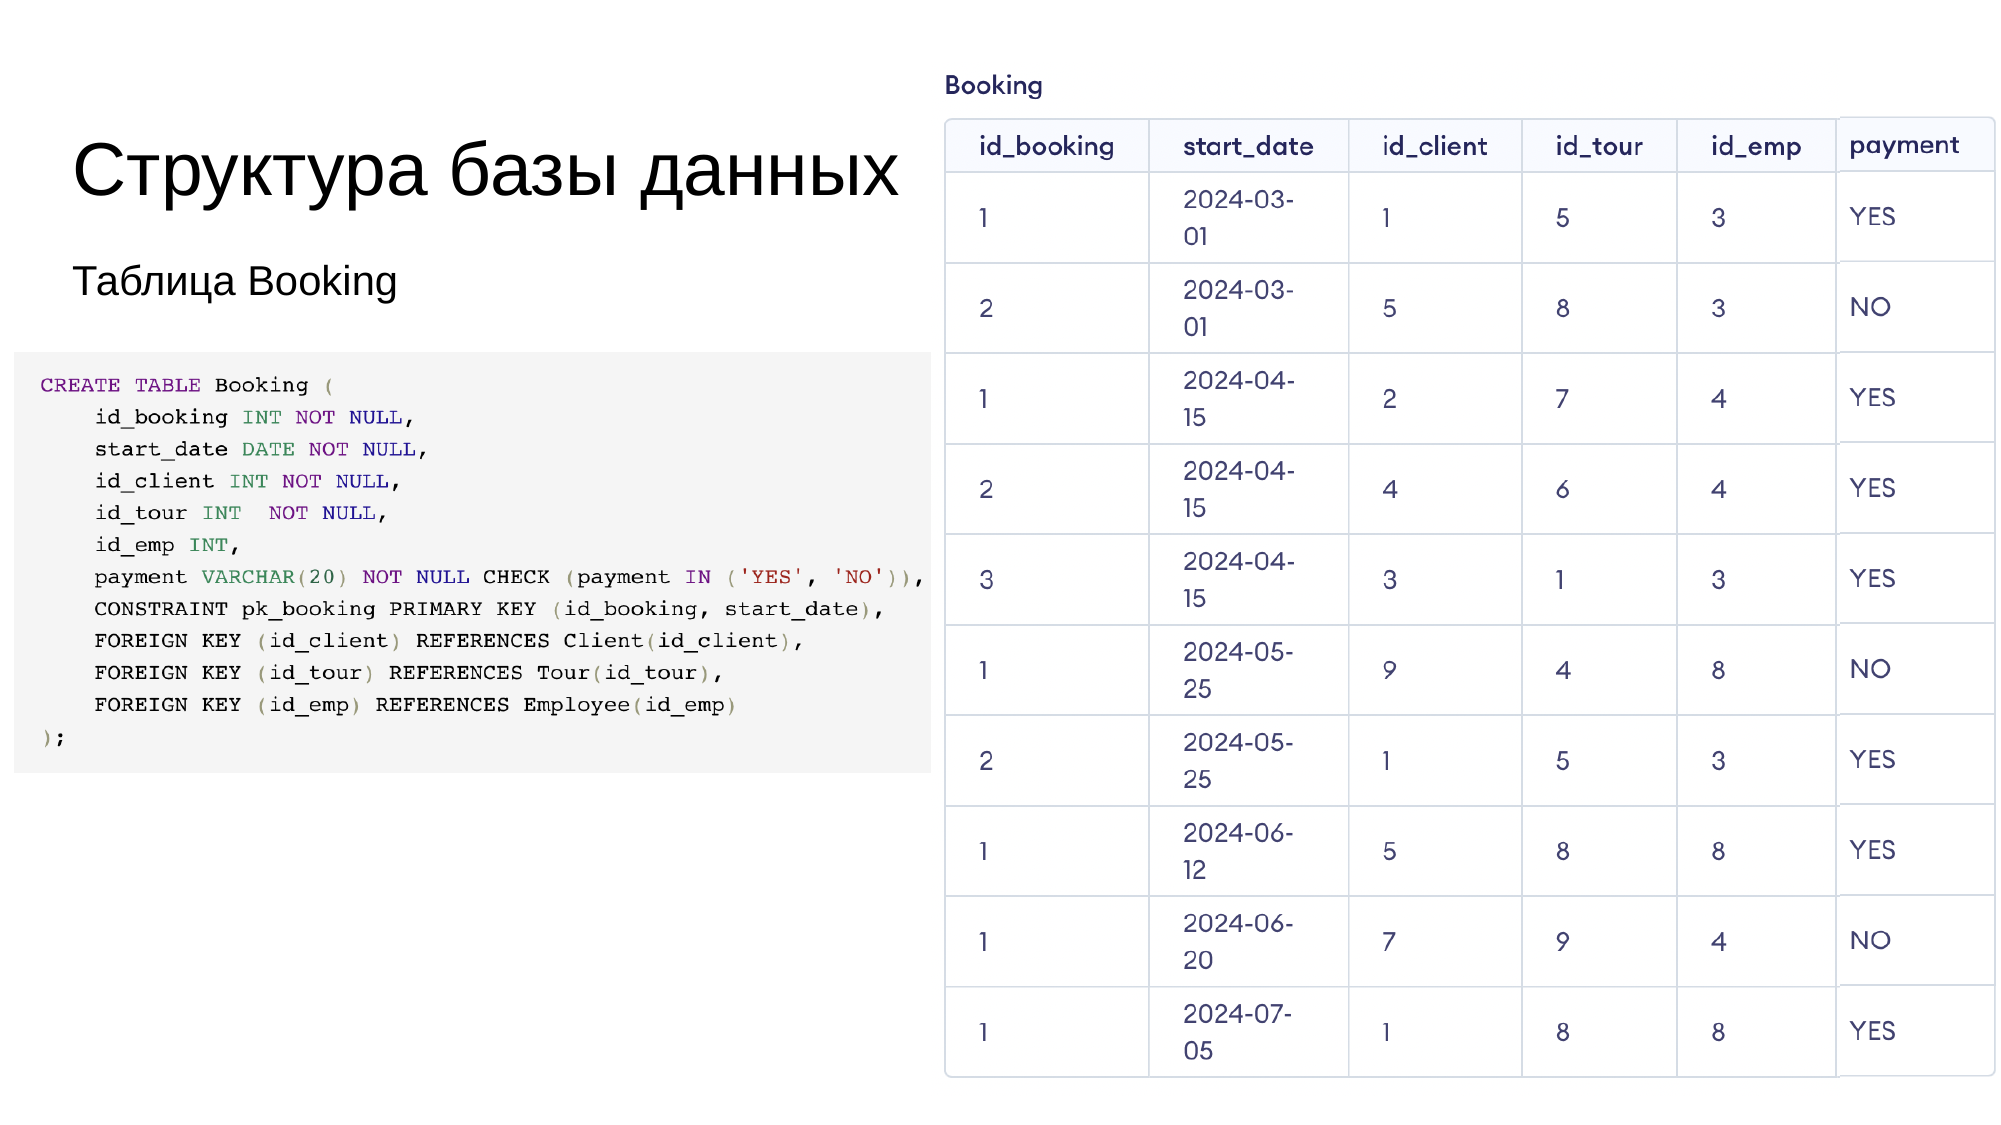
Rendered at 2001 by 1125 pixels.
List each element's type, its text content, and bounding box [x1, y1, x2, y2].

title Структура базы данных [57, 62, 930, 280]
text_box Таблица Booking [57, 246, 686, 312]
picture [13, 61, 2001, 1096]
